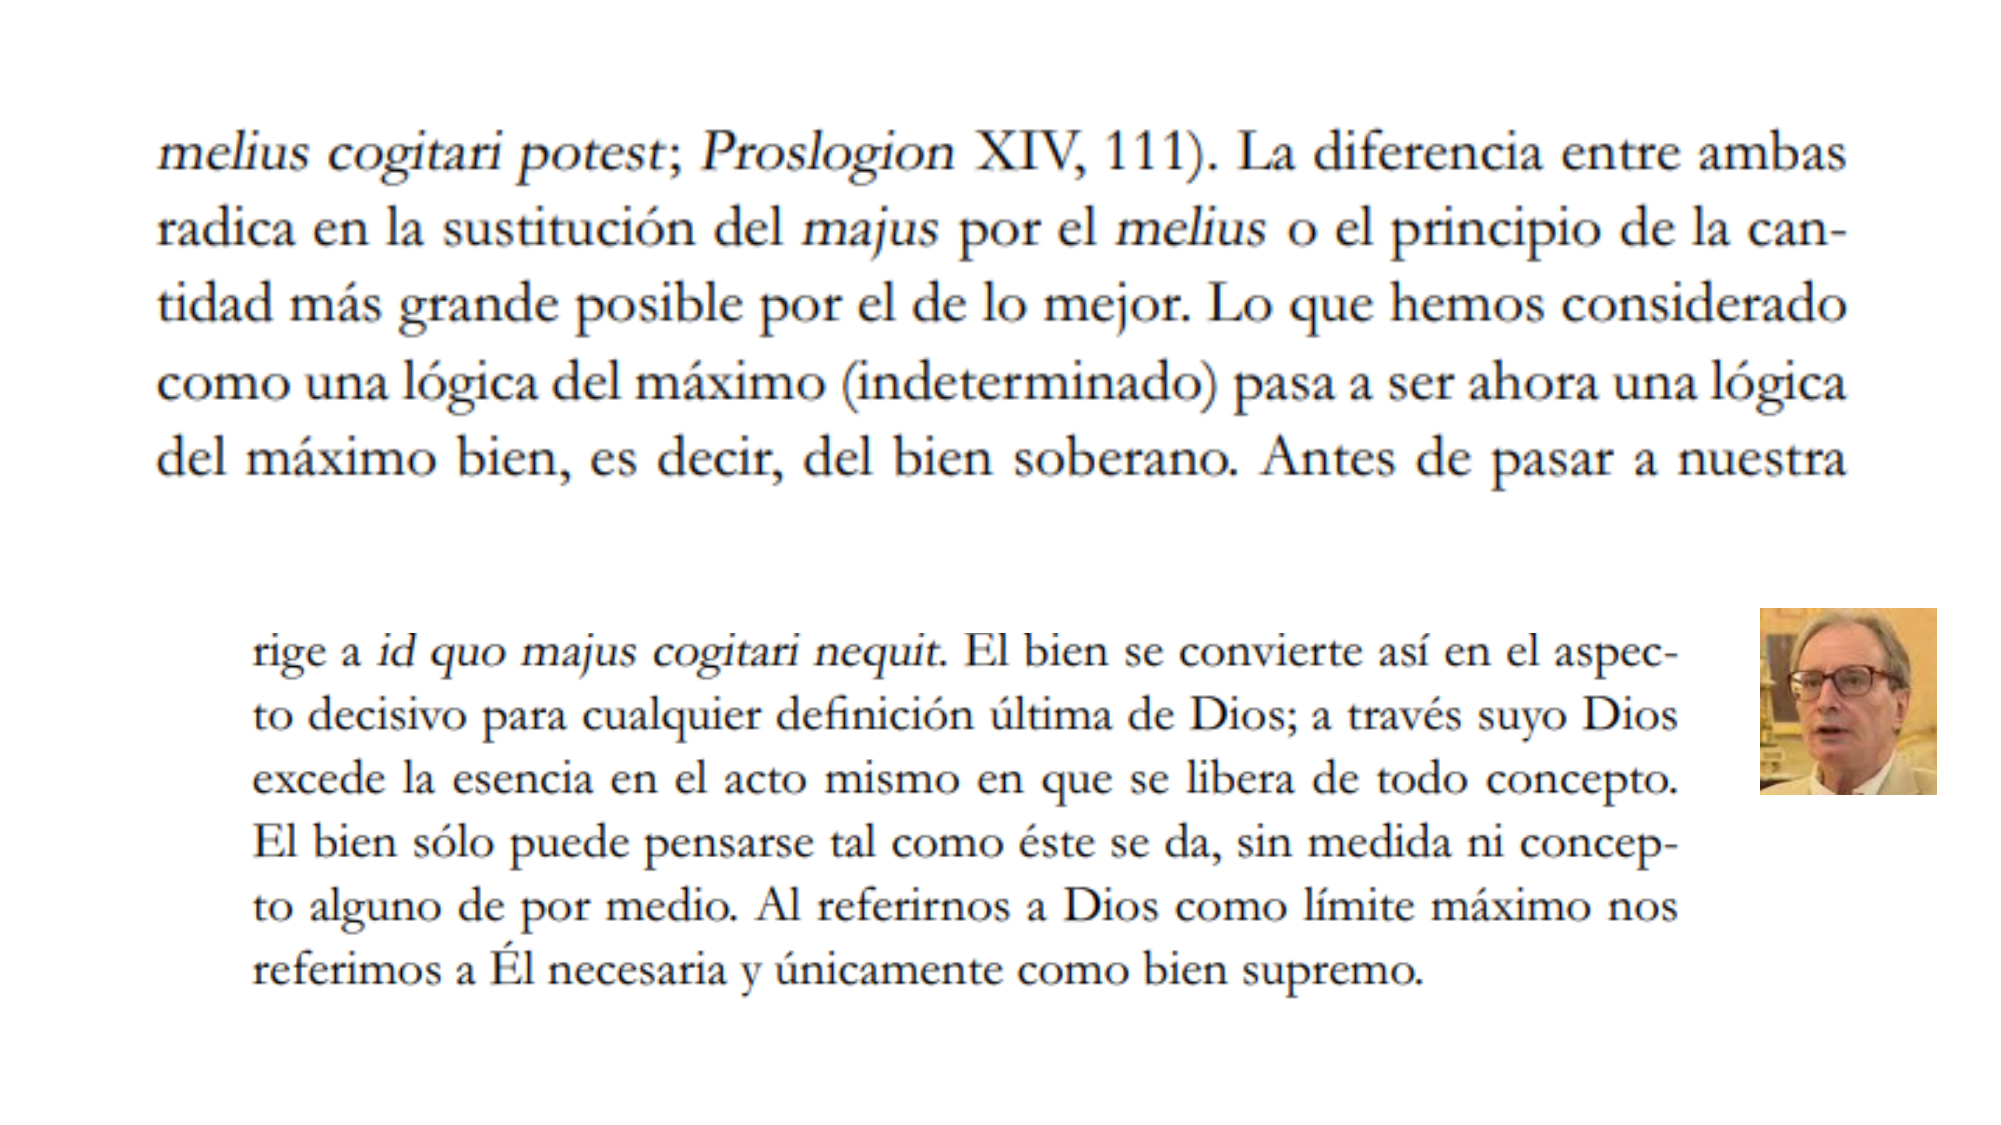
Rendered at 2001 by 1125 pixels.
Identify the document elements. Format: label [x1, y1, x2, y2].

picture [154, 114, 1866, 498]
picture [229, 633, 1739, 1001]
picture [1760, 608, 1937, 795]
